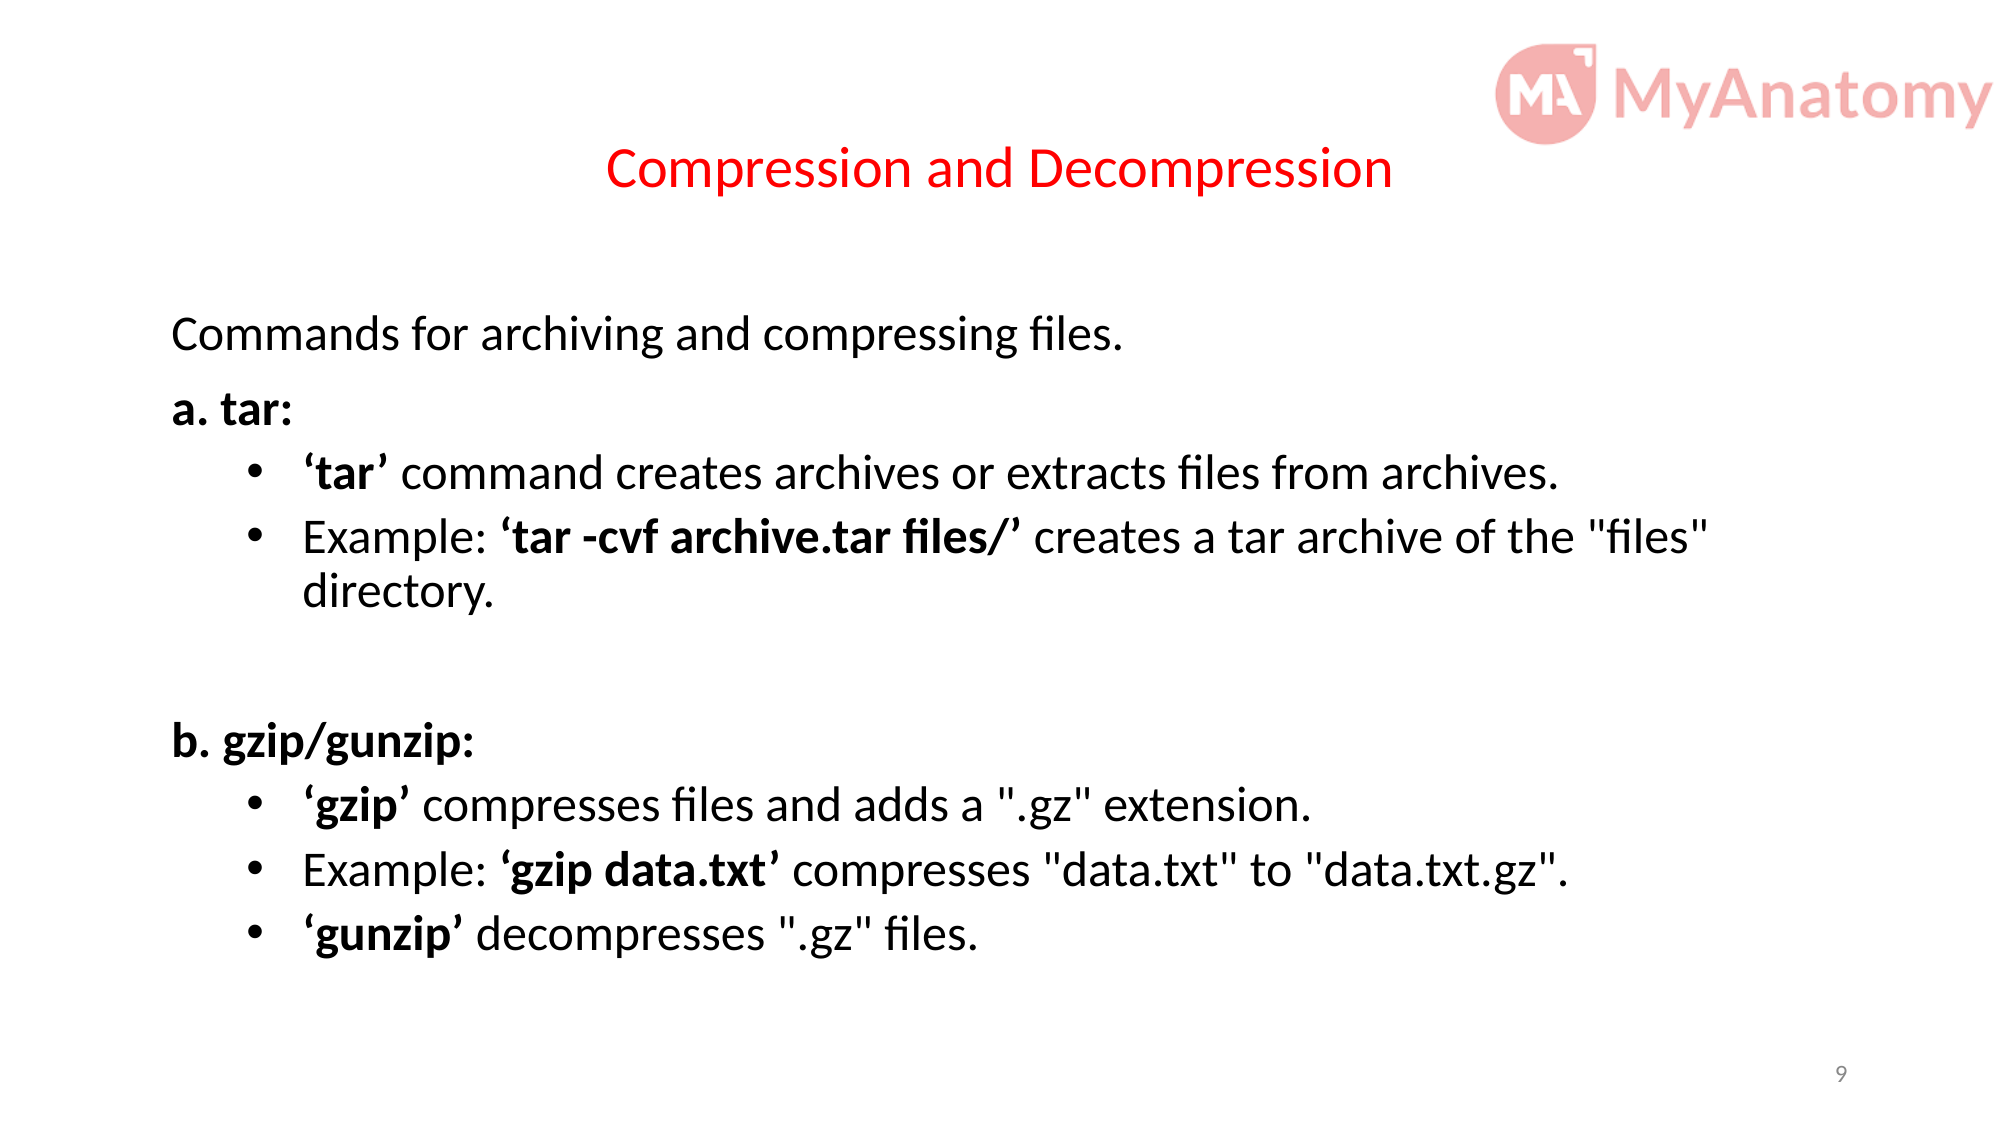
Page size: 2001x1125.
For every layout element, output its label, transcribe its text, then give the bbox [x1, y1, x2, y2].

title Compression and Decompression [137, 59, 1863, 278]
slide_number 9 [1412, 1042, 1863, 1103]
list Commands for archiving and compressing files. a. tar: ‘tar’ command creates archives or extracts files from archives. Example: ‘tar -cvf archive.tar files/’ creates a tar archive of the "files" directory. b. gzip/gunzip: ‘gzip’ compresses files and adds a ".gz" extension. Example: ‘gzip data.txt’ compresses "data.txt" to "data.txt.gz". ‘gunzip’ decompresses ".gz" files. [137, 299, 1863, 1014]
